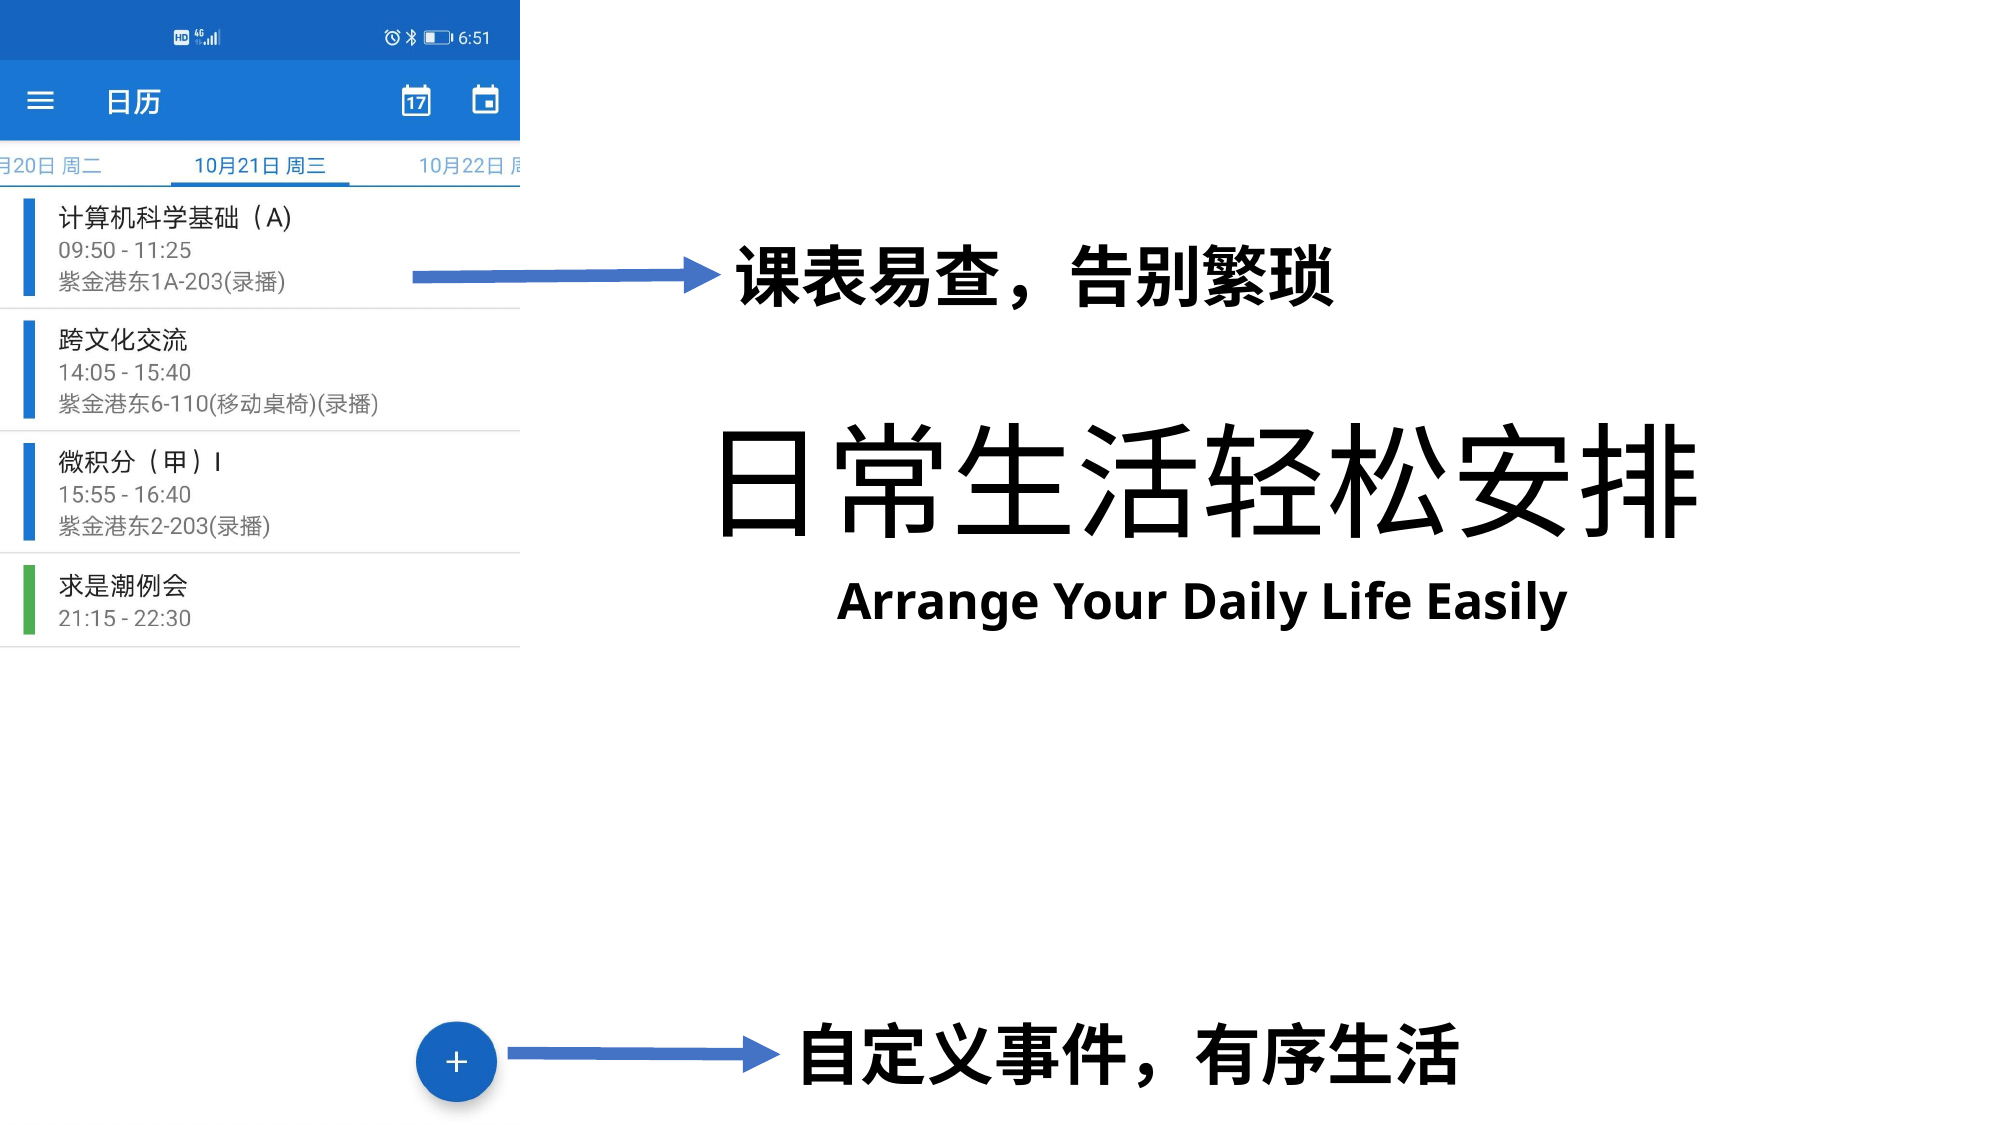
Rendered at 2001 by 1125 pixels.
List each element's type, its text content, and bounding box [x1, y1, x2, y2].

text_box 课表易查，告别繁琐 [720, 227, 1905, 323]
text_box 自定义事件，有序生活 [779, 1005, 1905, 1101]
picture [0, 0, 520, 1125]
text_box Arrange Your Daily Life Easily [720, 562, 1685, 638]
text_box 日常生活轻松安排 [686, 395, 1772, 561]
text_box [412, 274, 722, 278]
